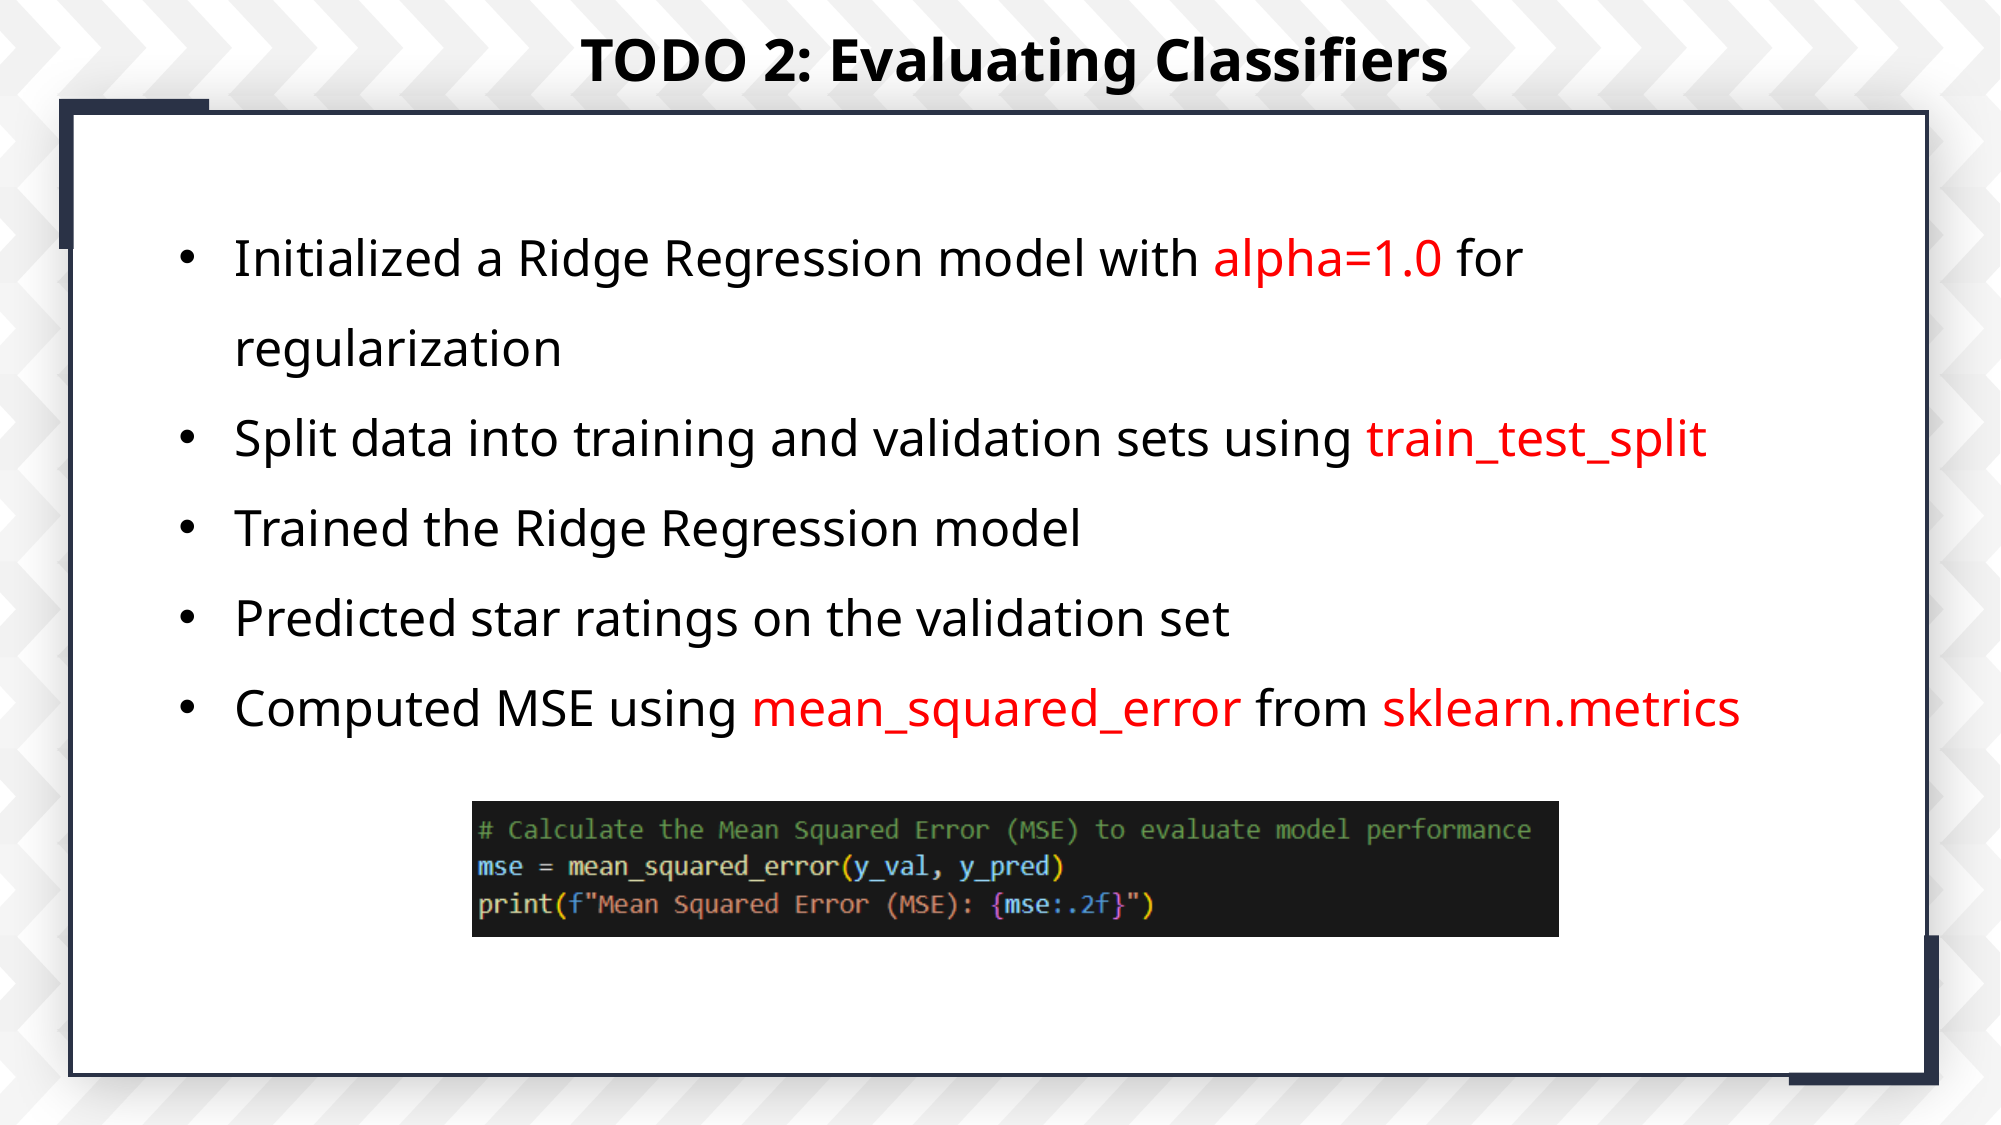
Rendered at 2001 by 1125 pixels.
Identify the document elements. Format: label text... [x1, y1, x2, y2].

text_box TODO 2: Evaluating Classifiers [336, 16, 1694, 101]
picture [472, 801, 1559, 937]
text_box Initialized a Ridge Regression model with alpha=1.0 for regularization Split data into training and validation sets using train_test_split Trained the Ridge Regression model Predicted star ratings on the validation set Computed MSE using mean_squared_error from sklearn.metrics [163, 188, 1867, 744]
